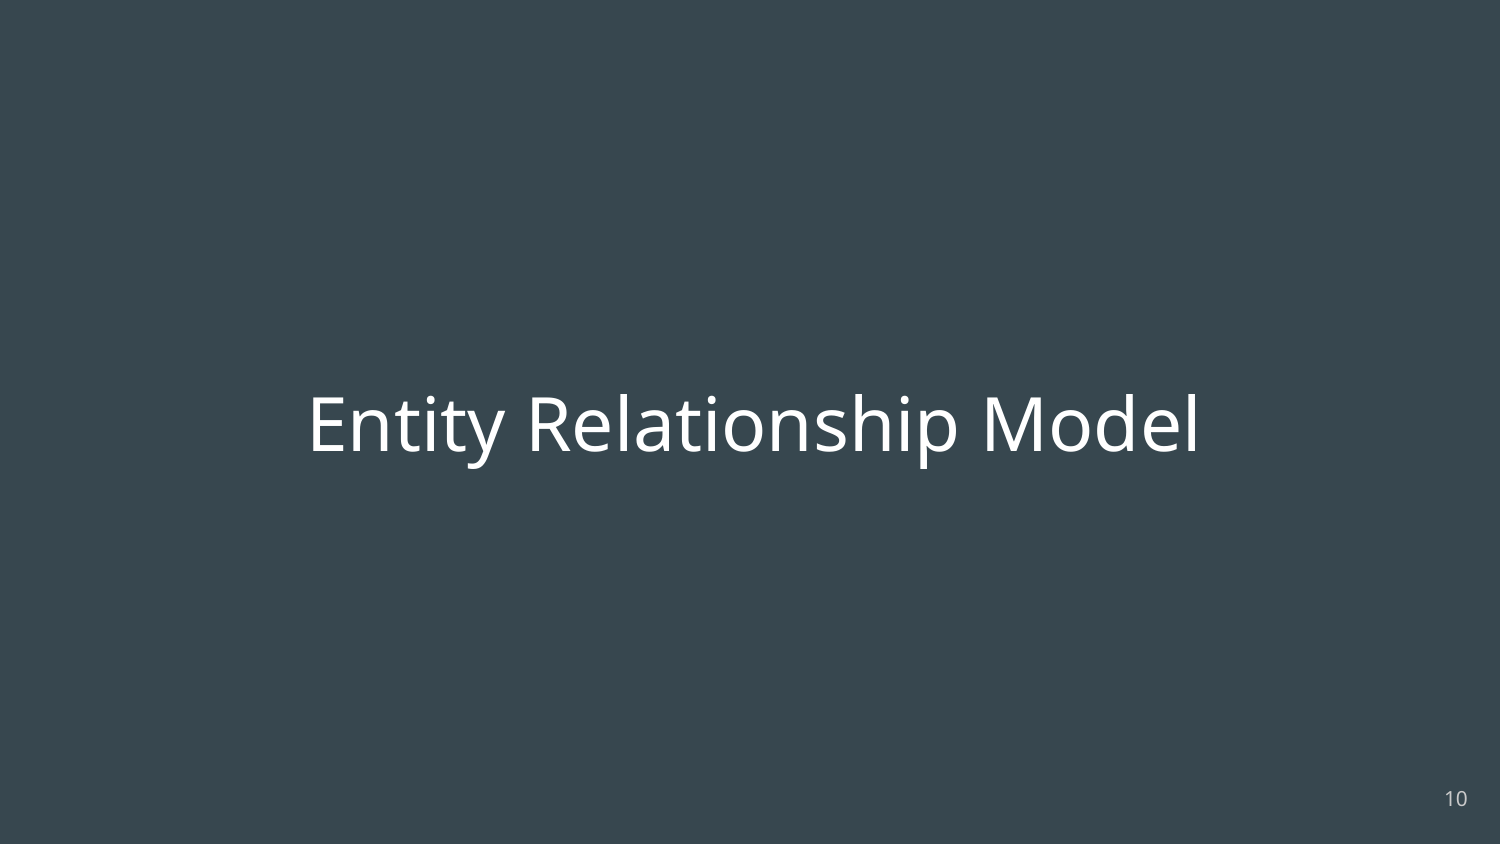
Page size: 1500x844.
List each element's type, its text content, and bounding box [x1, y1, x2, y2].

slide_number ‹#› [1392, 767, 1483, 833]
title Entity Relationship Model [110, 351, 1399, 493]
